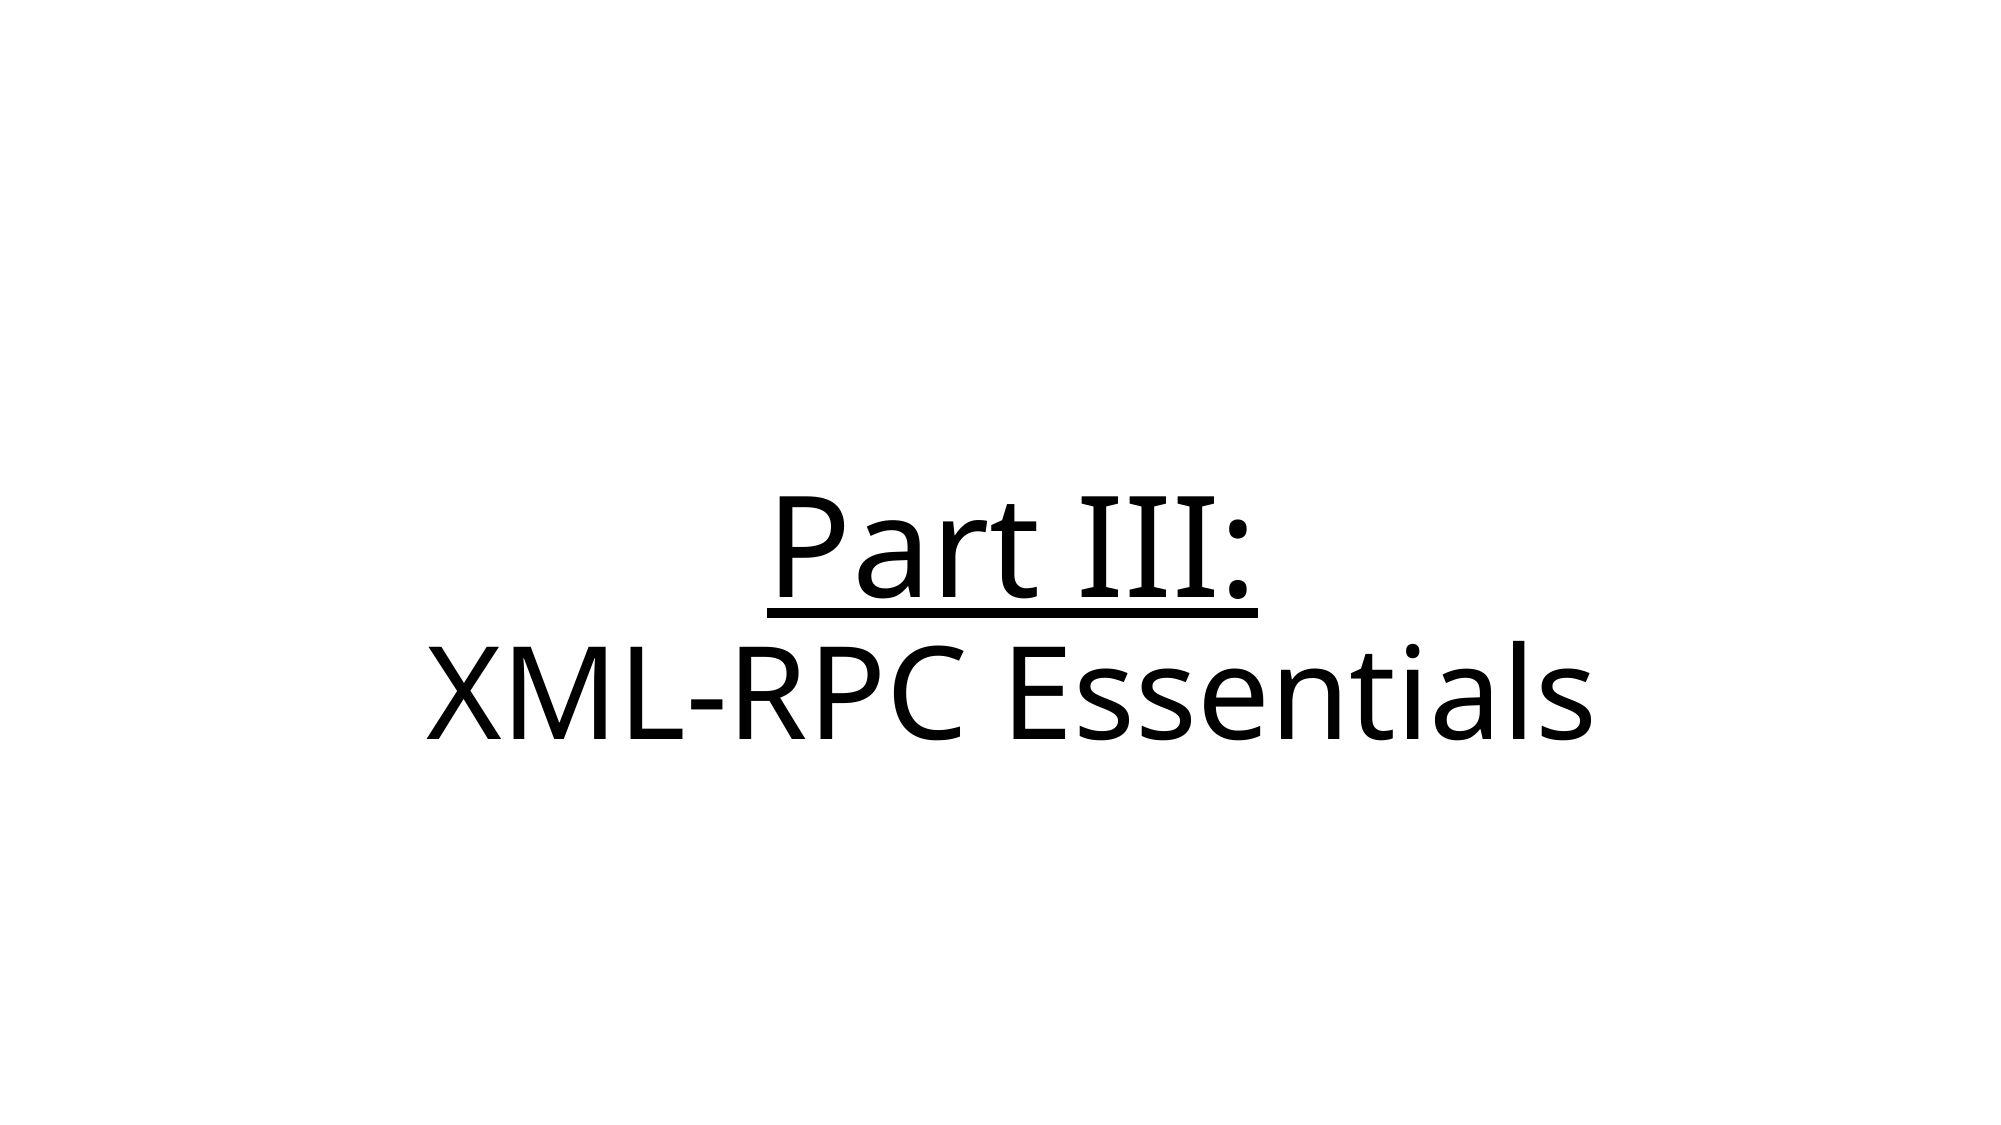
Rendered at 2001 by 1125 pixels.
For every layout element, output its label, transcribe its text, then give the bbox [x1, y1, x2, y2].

title Part III: XML-RPC Essentials [375, 350, 1650, 775]
